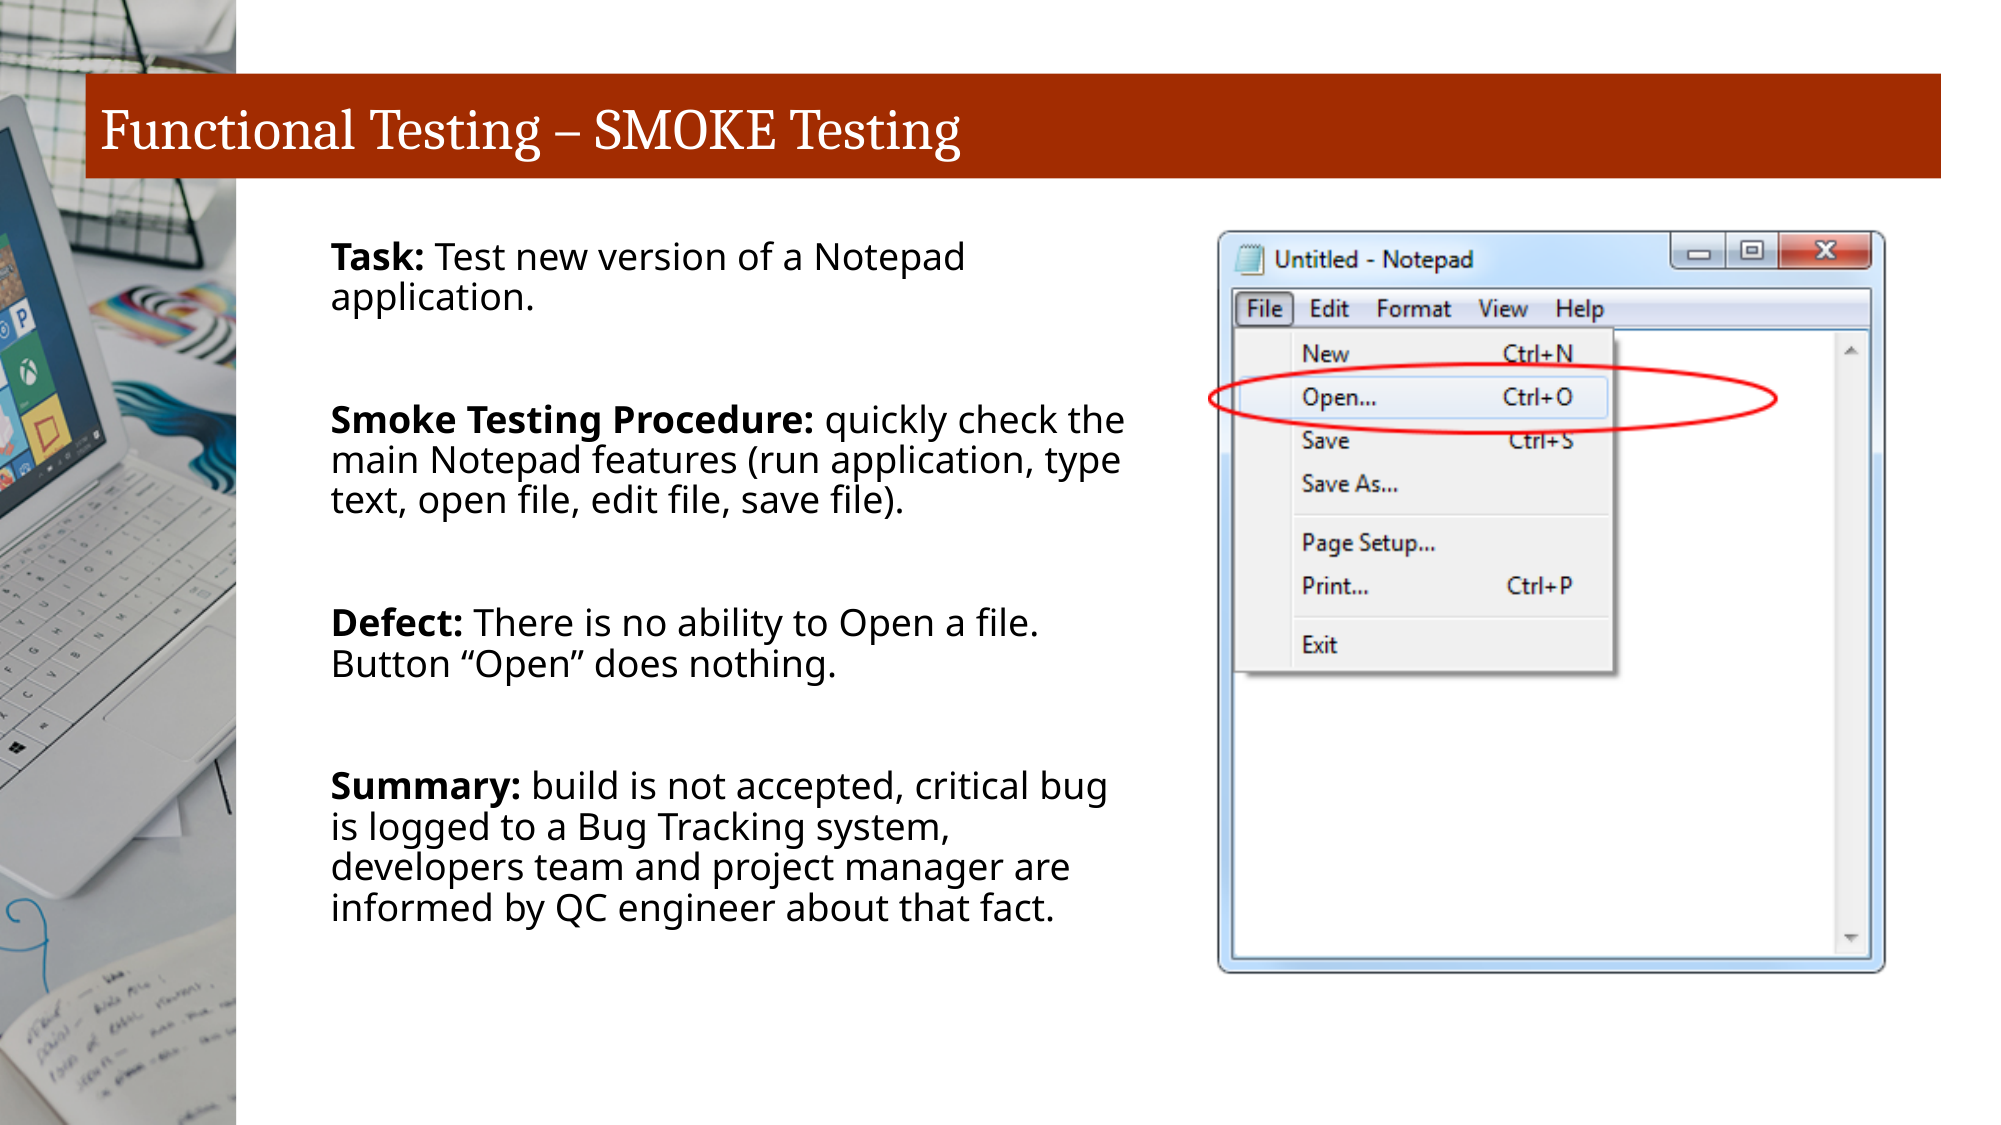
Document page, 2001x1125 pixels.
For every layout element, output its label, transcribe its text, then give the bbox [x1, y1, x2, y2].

text_box Task: Test new version of a Notepad application. Smoke Testing Procedure: quickly check the main Notepad features (run application, type text, open file, edit file, save file). Defect: There is no ability to Open a file. Button “Open” does nothing. Summary: build is not accepted, critical bug is logged to a Bug Tracking system, developers team and project manager are informed by QC engineer about that fact. [315, 230, 1147, 1068]
picture [0, 0, 237, 1125]
picture [1208, 221, 1902, 984]
title Functional Testing – SMOKE Testing [85, 73, 1941, 179]
